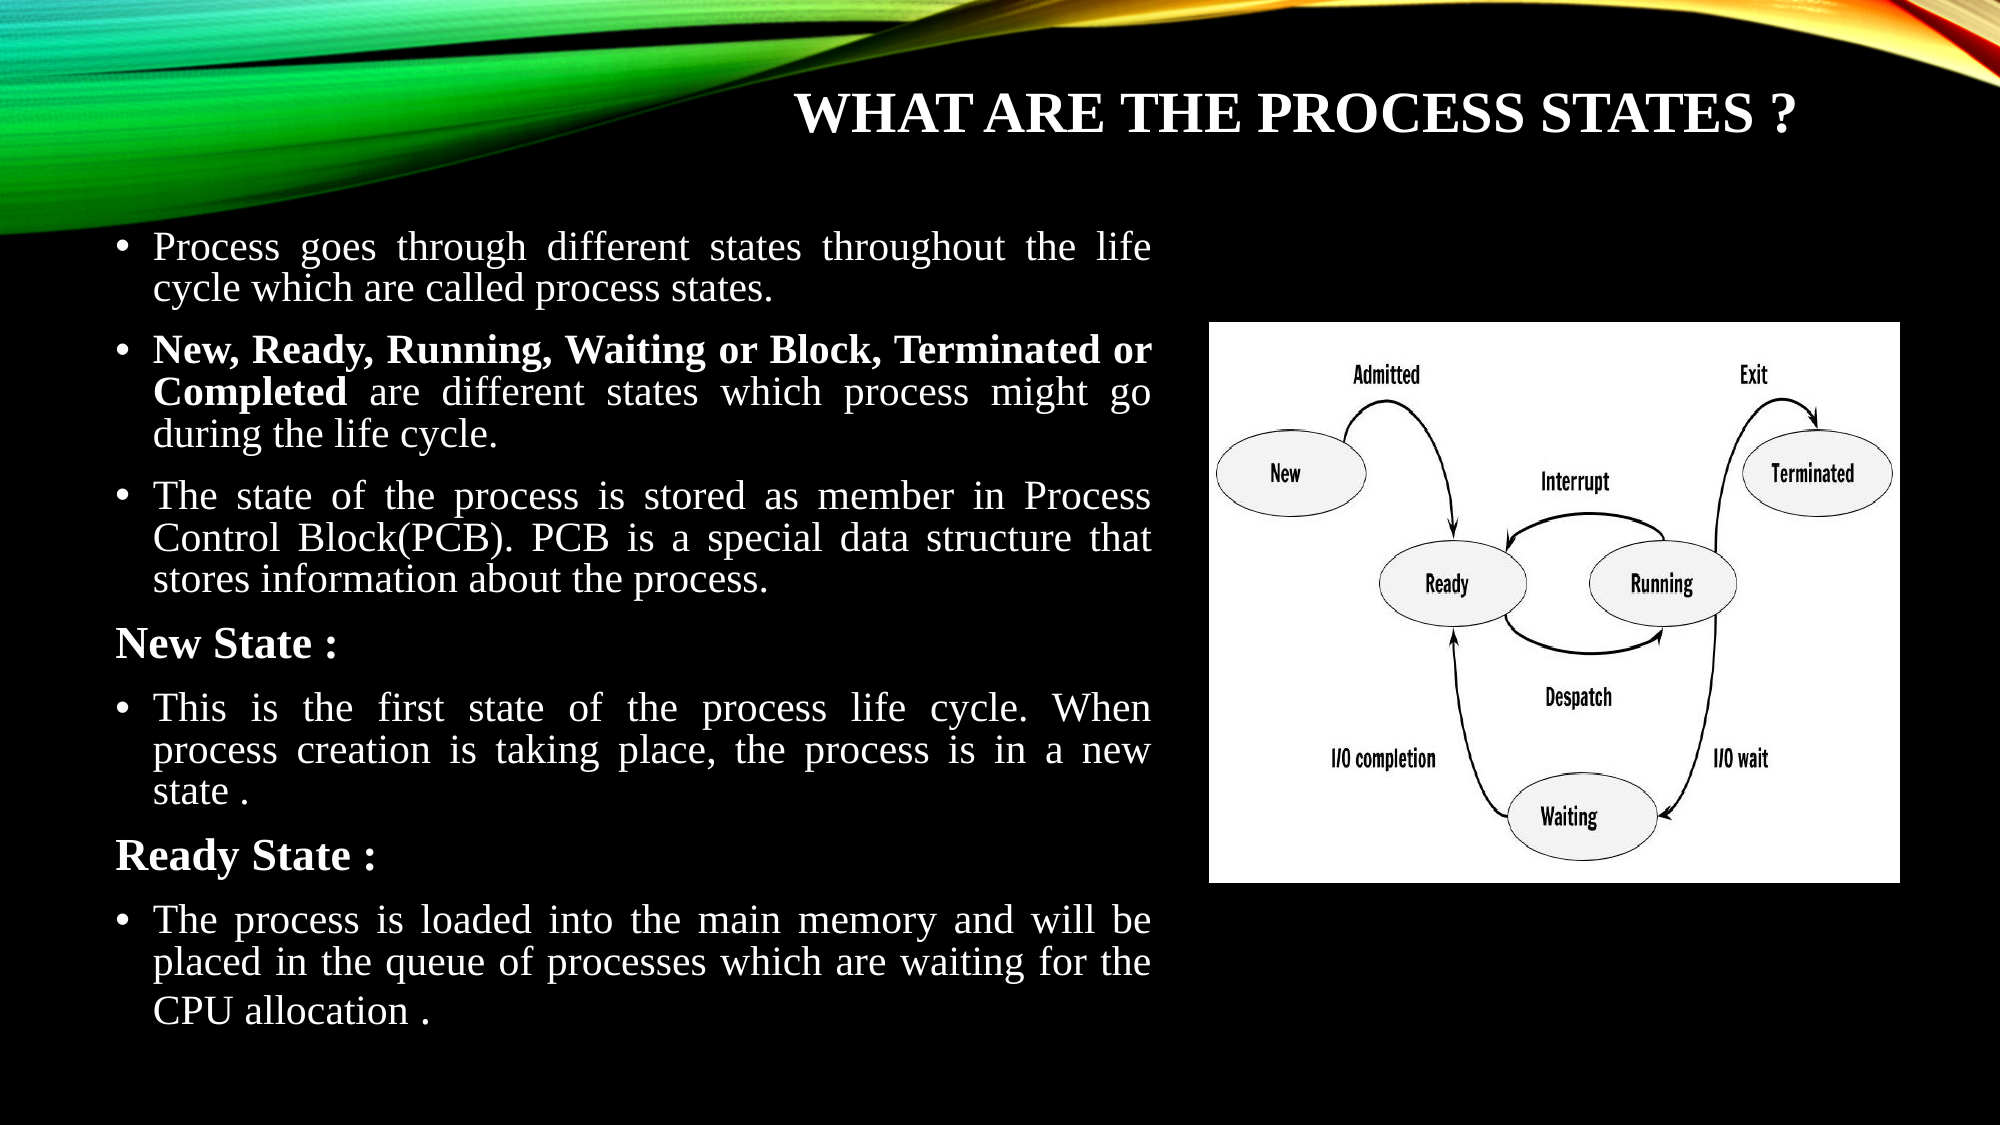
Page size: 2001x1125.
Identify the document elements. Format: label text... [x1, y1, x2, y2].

picture [0, 0, 2000, 237]
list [1209, 322, 1900, 883]
title What are the Process states ? [96, 55, 1814, 175]
list Process goes through different states throughout the life cycle which are called process states. New, Ready, Running, Waiting or Block, Terminated or Completed are different states which process might go during the life cycle. The state of the process is stored as member in Process Control Block(PCB). PCB is a special data structure that stores information about the process. New State : This is the first state of the process life cycle. When process creation is taking place, the process is in a new state . Ready State : The process is loaded into the main memory and will be placed in the queue of processes which are waiting for the CPU allocation . [100, 219, 1168, 1099]
